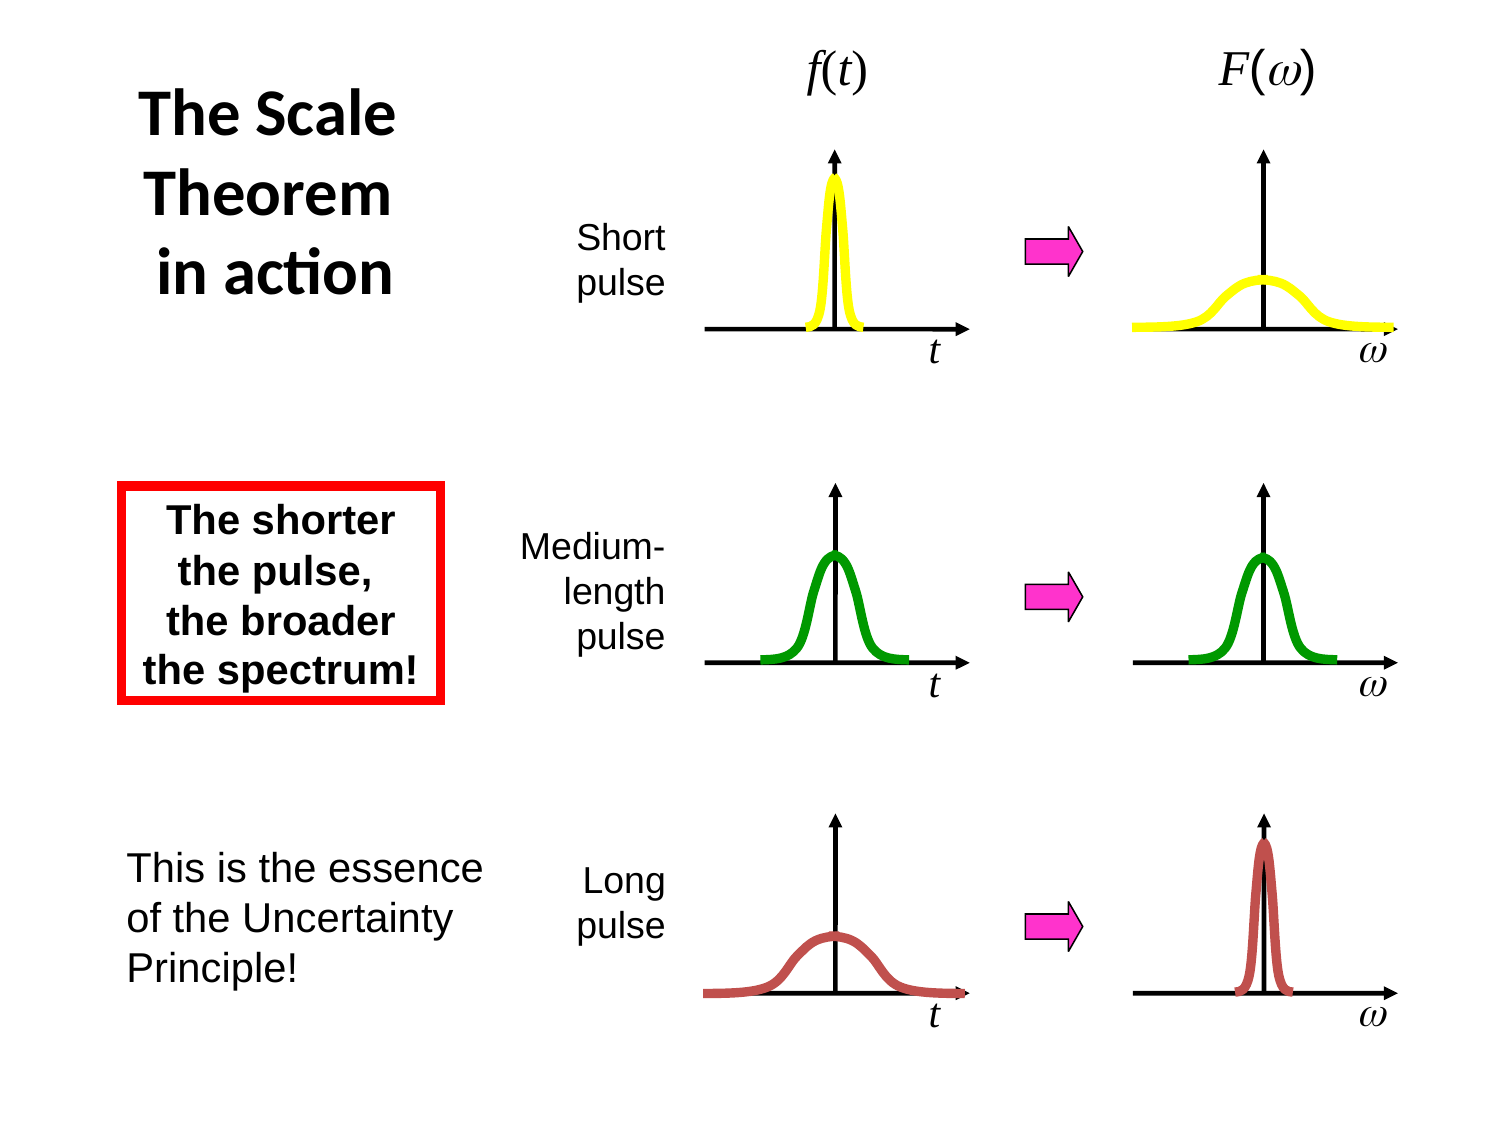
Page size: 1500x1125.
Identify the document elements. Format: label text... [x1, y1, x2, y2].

text_box [1025, 226, 1083, 277]
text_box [687, 114, 986, 389]
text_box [687, 778, 986, 1053]
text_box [687, 448, 986, 723]
text_box This is the essence of the Uncertainty Principle! [111, 833, 512, 999]
text_box Long pulse [561, 848, 681, 954]
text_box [1115, 448, 1414, 723]
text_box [1115, 778, 1414, 1053]
text_box Medium- length pulse [504, 514, 681, 664]
text_box [1025, 901, 1083, 952]
text_box [1025, 571, 1083, 622]
text_box f(t) [791, 28, 883, 104]
text_box The shorter the pulse, the broader the spectrum! [121, 485, 441, 701]
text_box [1115, 114, 1414, 389]
text_box The Scale Theorem in action [100, 60, 451, 374]
text_box Short pulse [561, 205, 681, 311]
text_box F(w) [1203, 28, 1332, 103]
